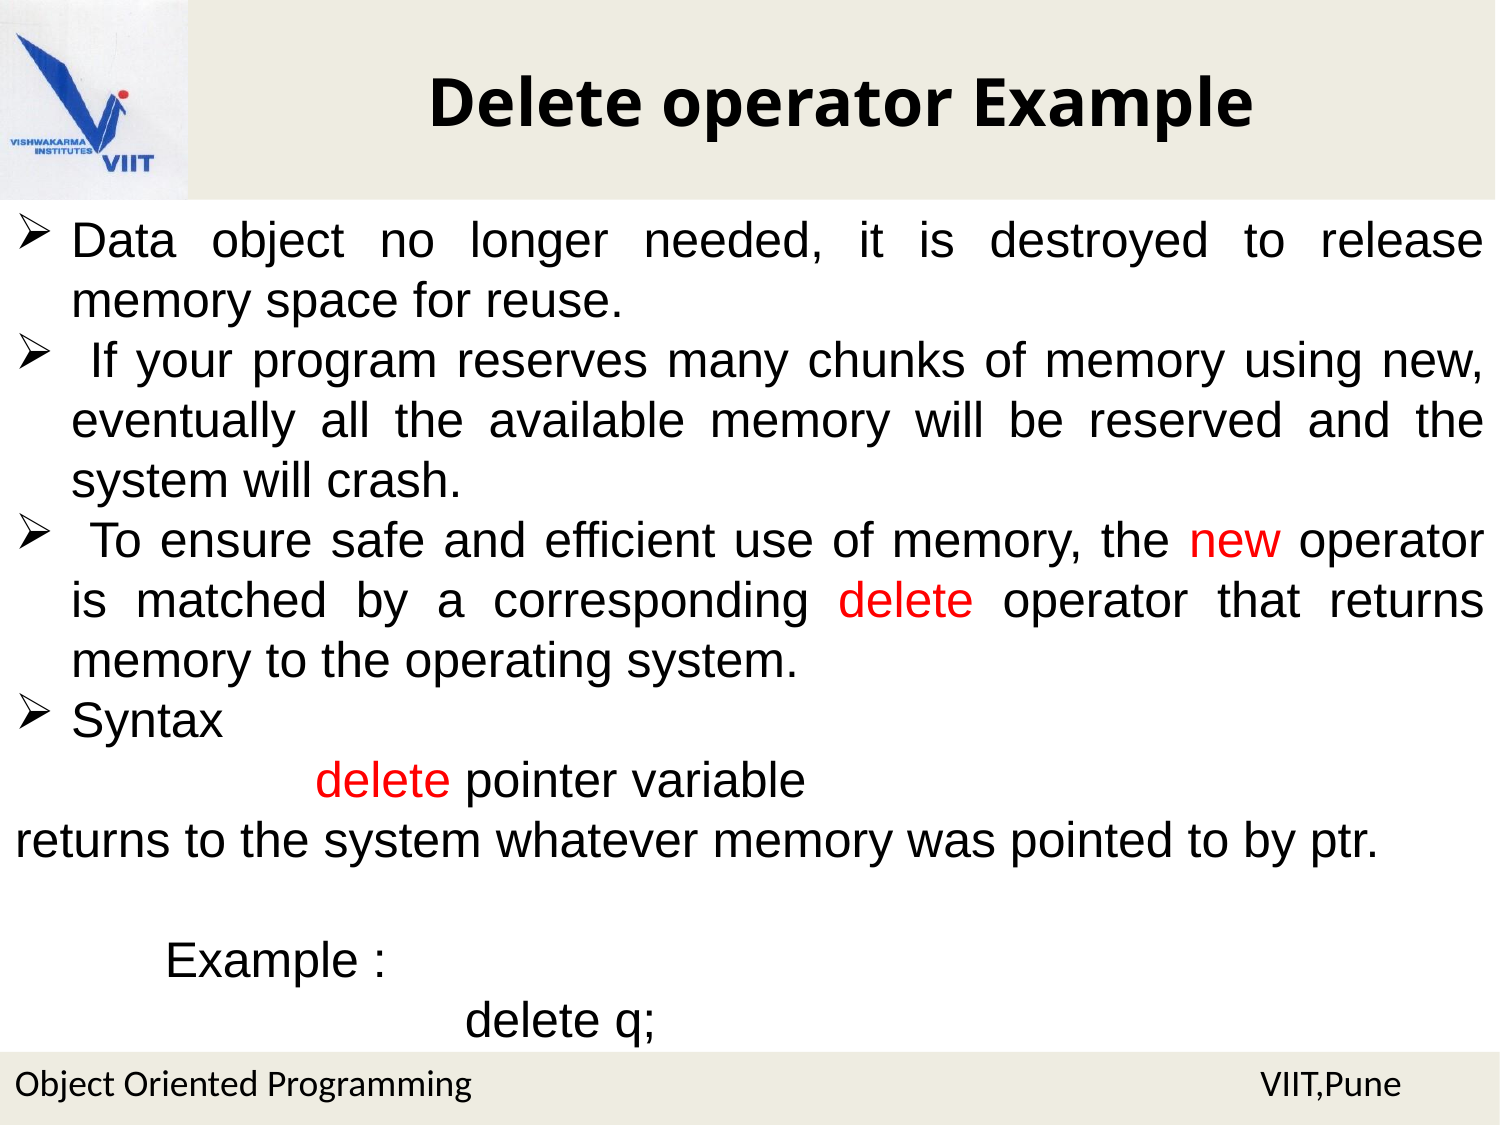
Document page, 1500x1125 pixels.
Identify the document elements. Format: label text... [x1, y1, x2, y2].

picture [0, 0, 188, 200]
text_box Object Oriented Programming VIIT,Pune [0, 1051, 1500, 1125]
text_box Delete operator Example [189, 0, 1496, 199]
text_box Data object no longer needed, it is destroyed to release memory space for reuse. If your program reserves many chunks of memory using new, eventually all the available memory will be reserved and the system will crash. To ensure safe and efficient use of memory, the new operator is matched by a corresponding delete operator that returns memory to the operating system. Syntax delete pointer variable returns to the system whatever memory was pointed to by ptr. Example : delete q; delete p; [0, 199, 1500, 1038]
